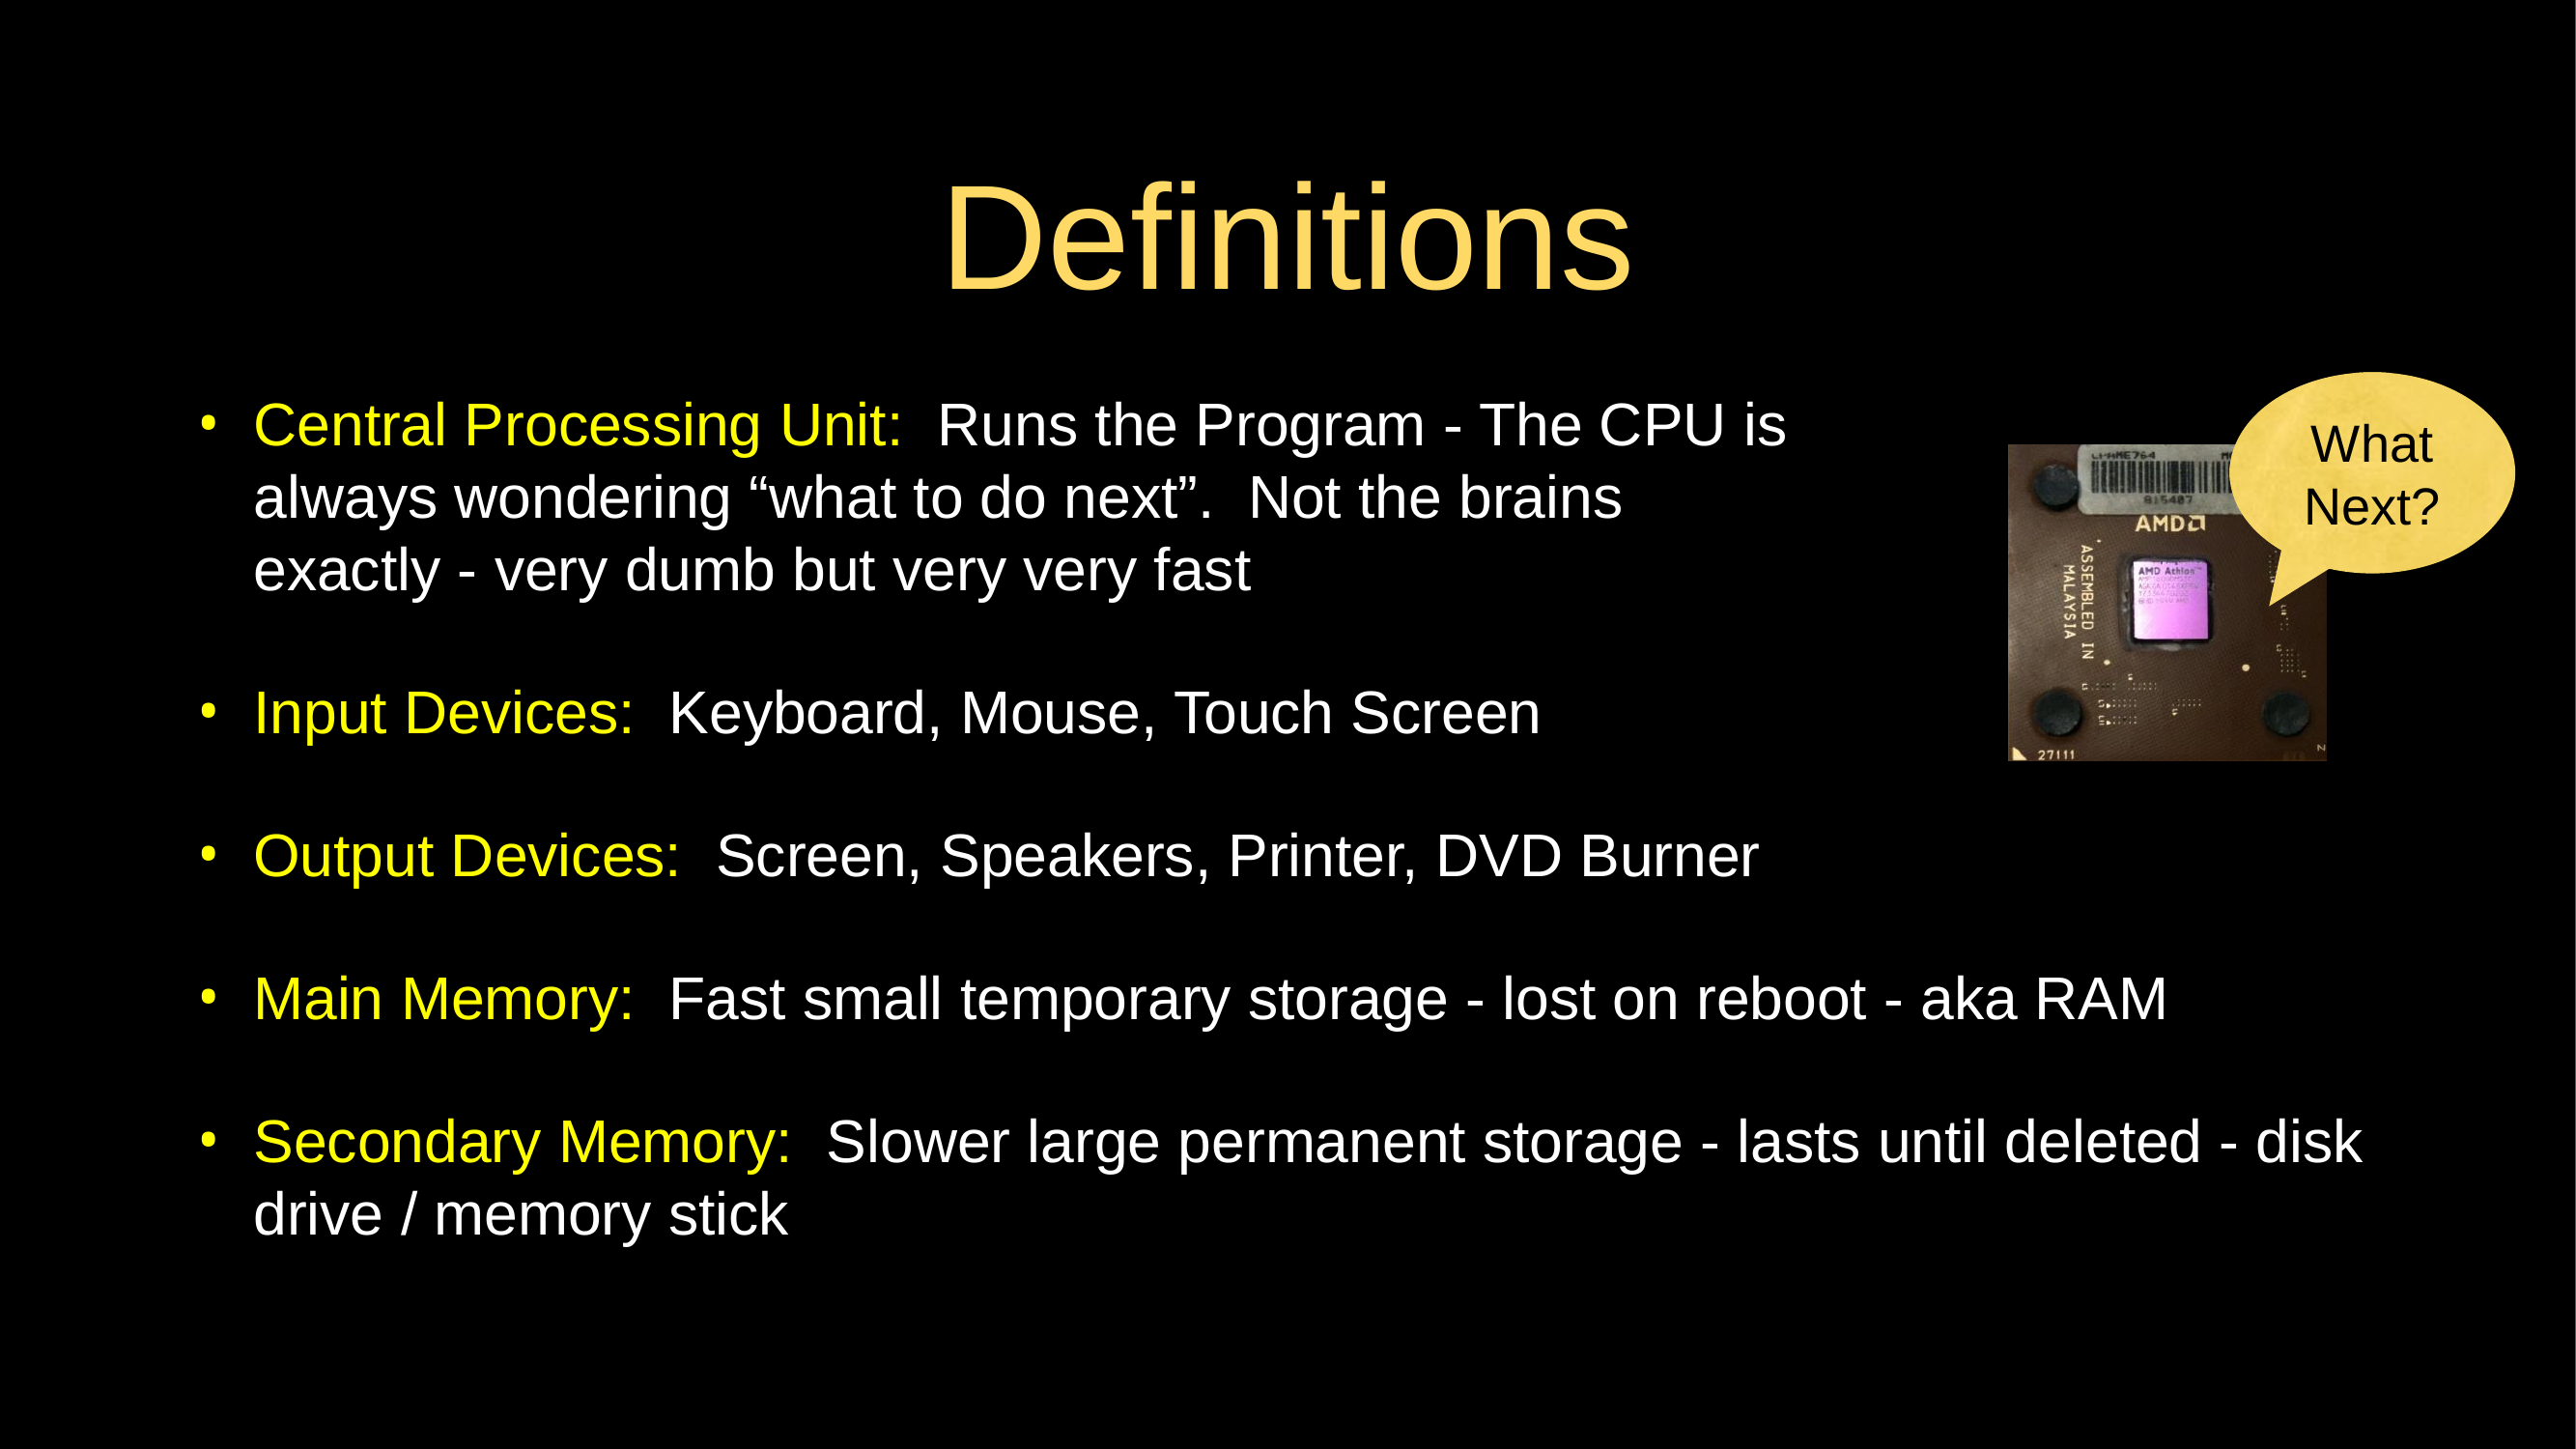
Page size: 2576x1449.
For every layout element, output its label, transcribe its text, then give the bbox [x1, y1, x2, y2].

title Definitions [128, 122, 2448, 338]
list Central Processing Unit: Runs the Program - The CPU is always wondering “what to do next”. Not the brains exactly - very dumb but very very fast Input Devices: Keyboard, Mouse, Touch Screen Output Devices: Screen, Speakers, Printer, DVD Burner Main Memory: Fast small temporary storage - lost on reboot - aka RAM Secondary Memory: Slower large permanent storage - lasts until deleted - disk drive / memory stick [128, 338, 2448, 1294]
text_box What Next? [2236, 372, 2516, 574]
picture [2007, 443, 2327, 761]
